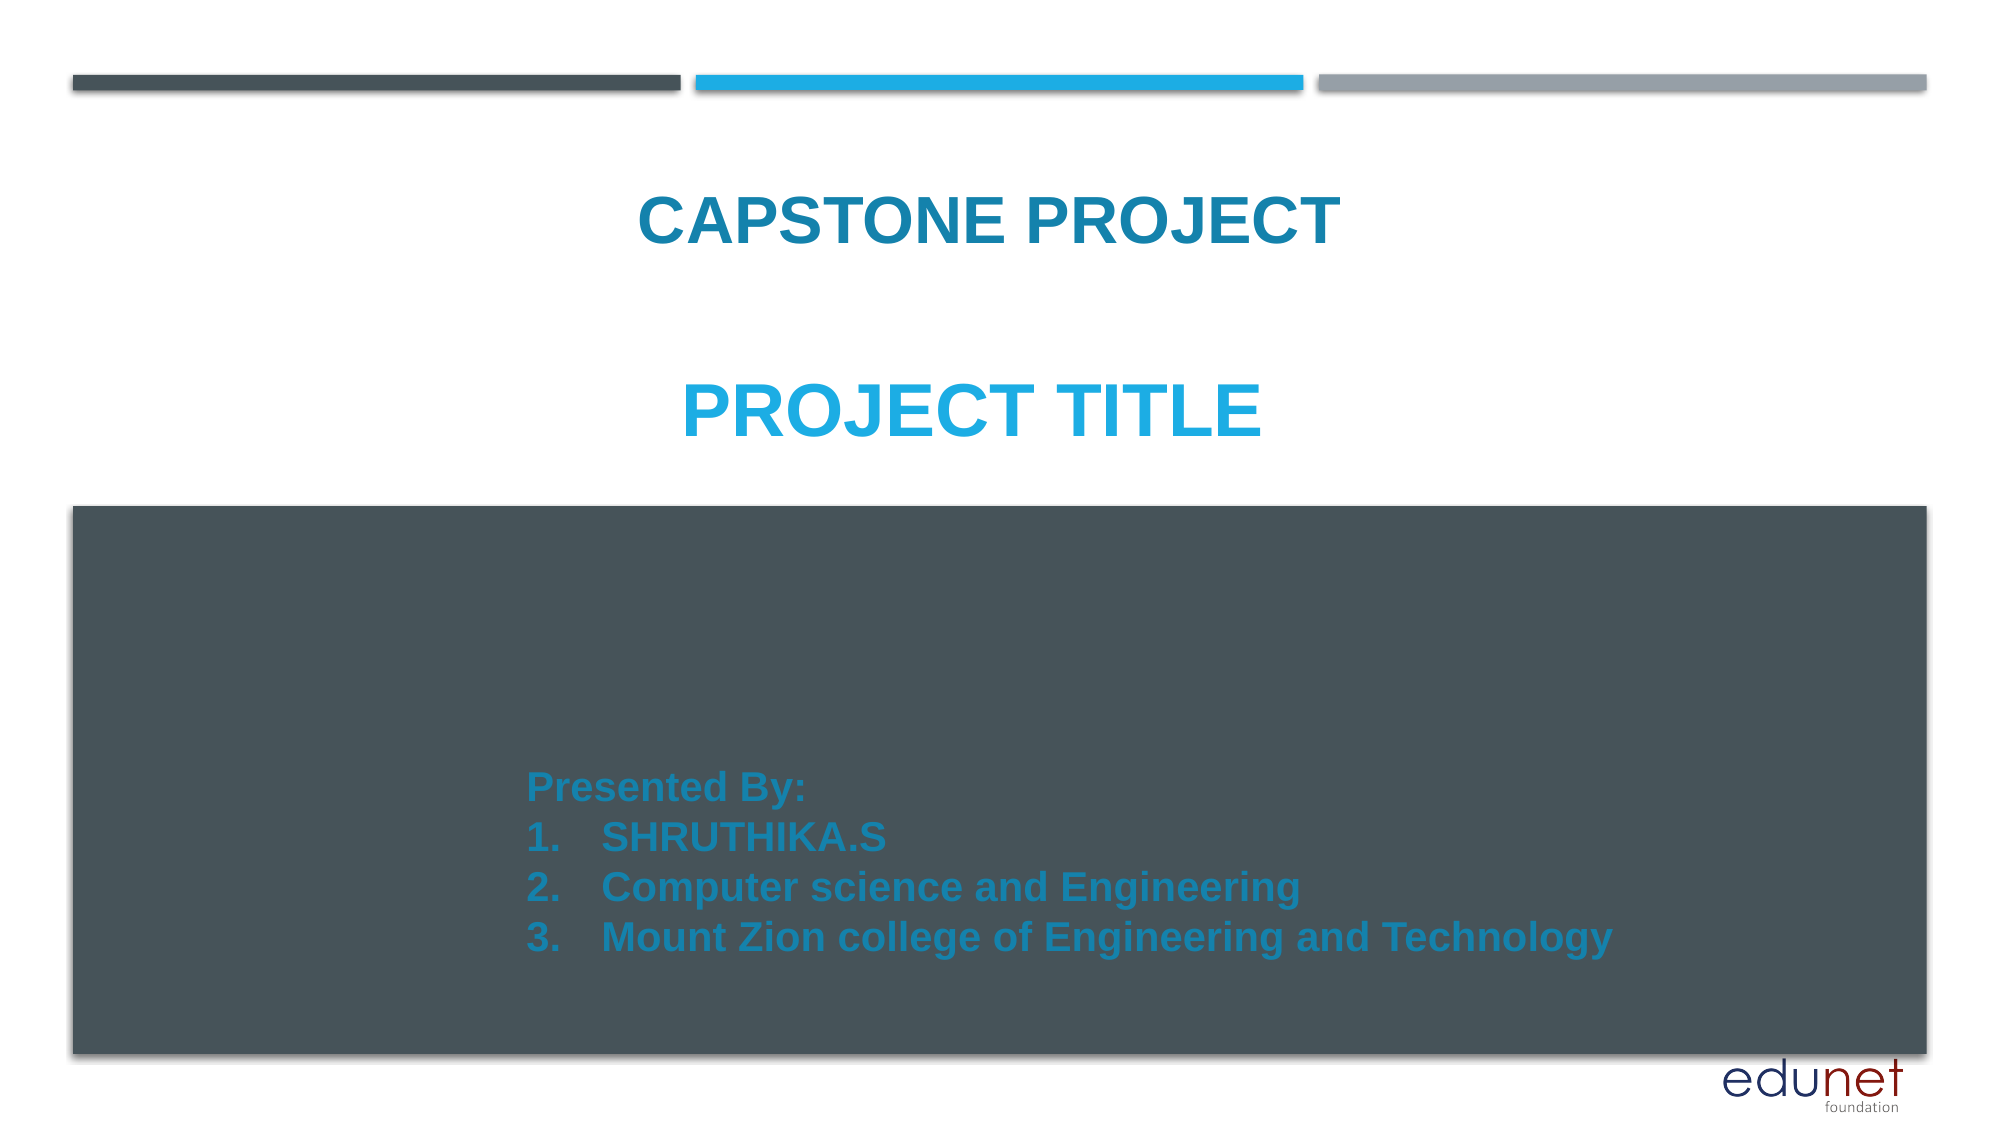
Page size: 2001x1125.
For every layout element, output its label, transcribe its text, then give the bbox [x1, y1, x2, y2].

title PROJECT TITLE [222, 298, 1723, 460]
picture [1719, 1056, 1905, 1116]
text_box Presented By: SHRUTHIKA.S Computer science and Engineering Mount Zion college of Engineering and Technology [511, 752, 1821, 968]
text_box CAPSTONE PROJECT [0, 169, 2000, 265]
